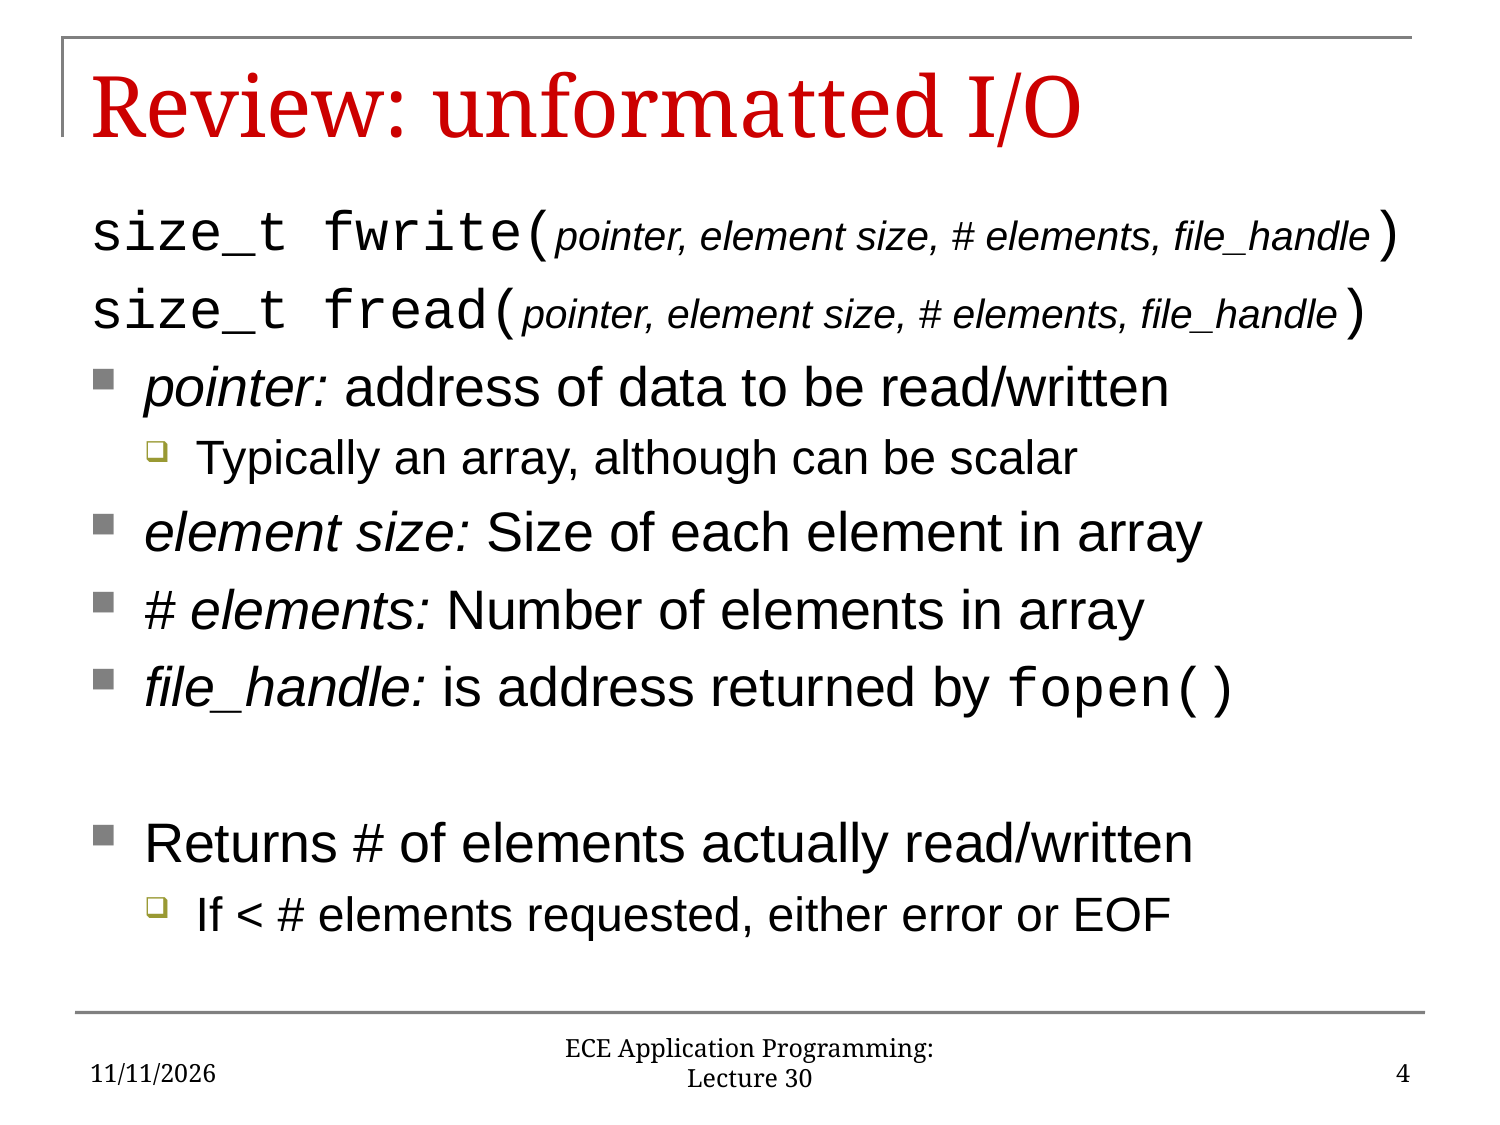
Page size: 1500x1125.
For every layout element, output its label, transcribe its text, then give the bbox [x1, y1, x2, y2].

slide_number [74, 1023, 426, 1100]
title Review: unformatted I/O [75, 45, 1425, 163]
list size_t fwrite(pointer, element size, # elements, file_handle) size_t fread(pointer, element size, # elements, file_handle) pointer: address of data to be read/written Typically an array, although can be scalar element size: Size of each element in array # elements: Number of elements in array file_handle: is address returned by fopen() Returns # of elements actually read/written If < # elements requested, either error or EOF [75, 187, 1425, 1006]
footer ECE Application Programming: Lecture 30 [512, 1024, 988, 1101]
slide_number 4 [1074, 1023, 1426, 1100]
